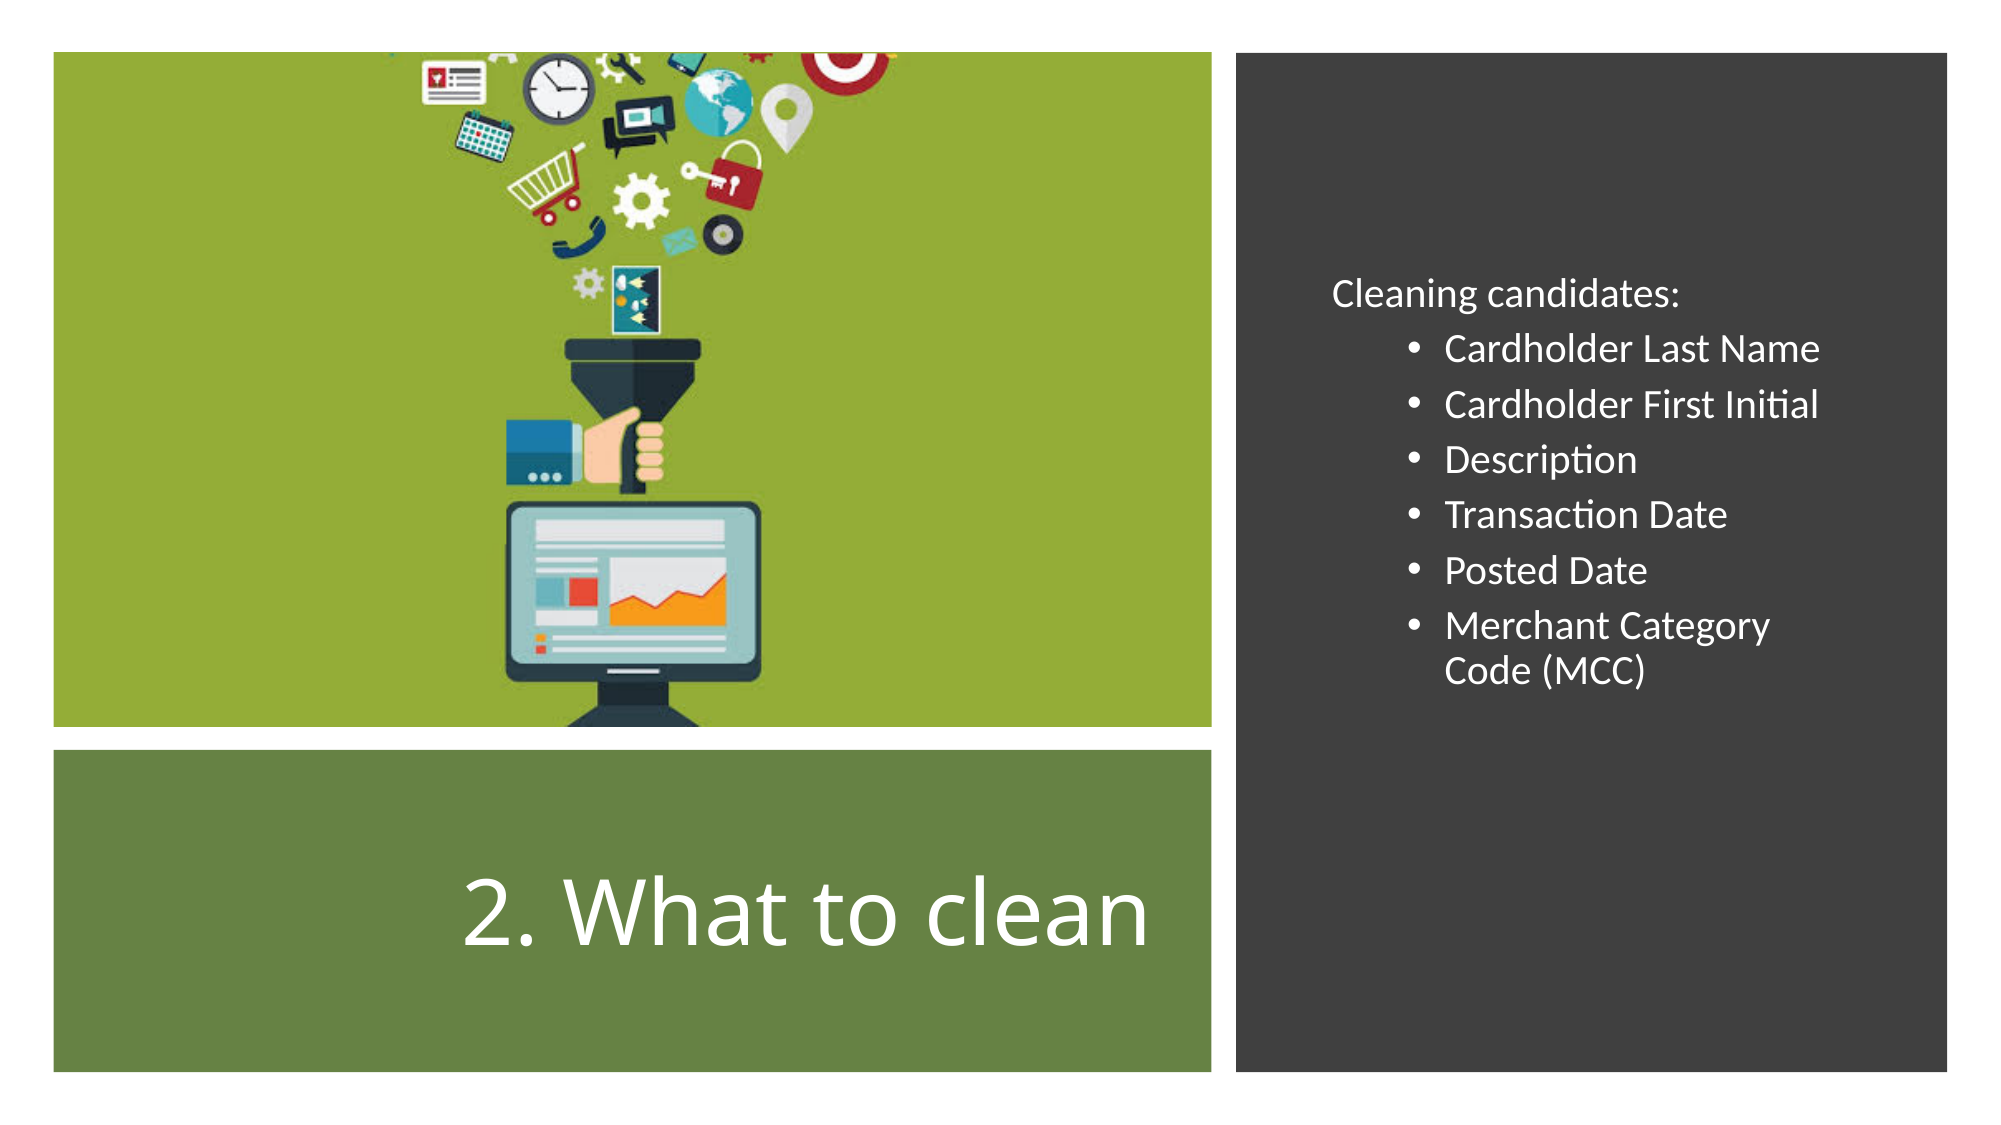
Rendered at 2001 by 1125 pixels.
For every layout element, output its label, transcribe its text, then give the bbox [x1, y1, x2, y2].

text_box [53, 749, 1212, 1073]
title 2. What to clean [85, 782, 1168, 1049]
picture [53, 52, 1212, 727]
text_box [1235, 52, 1948, 1073]
list Cleaning candidates: Cardholder Last Name Cardholder First Initial Description Transaction Date Posted Date Merchant Category Code (MCC) [1317, 150, 1879, 947]
